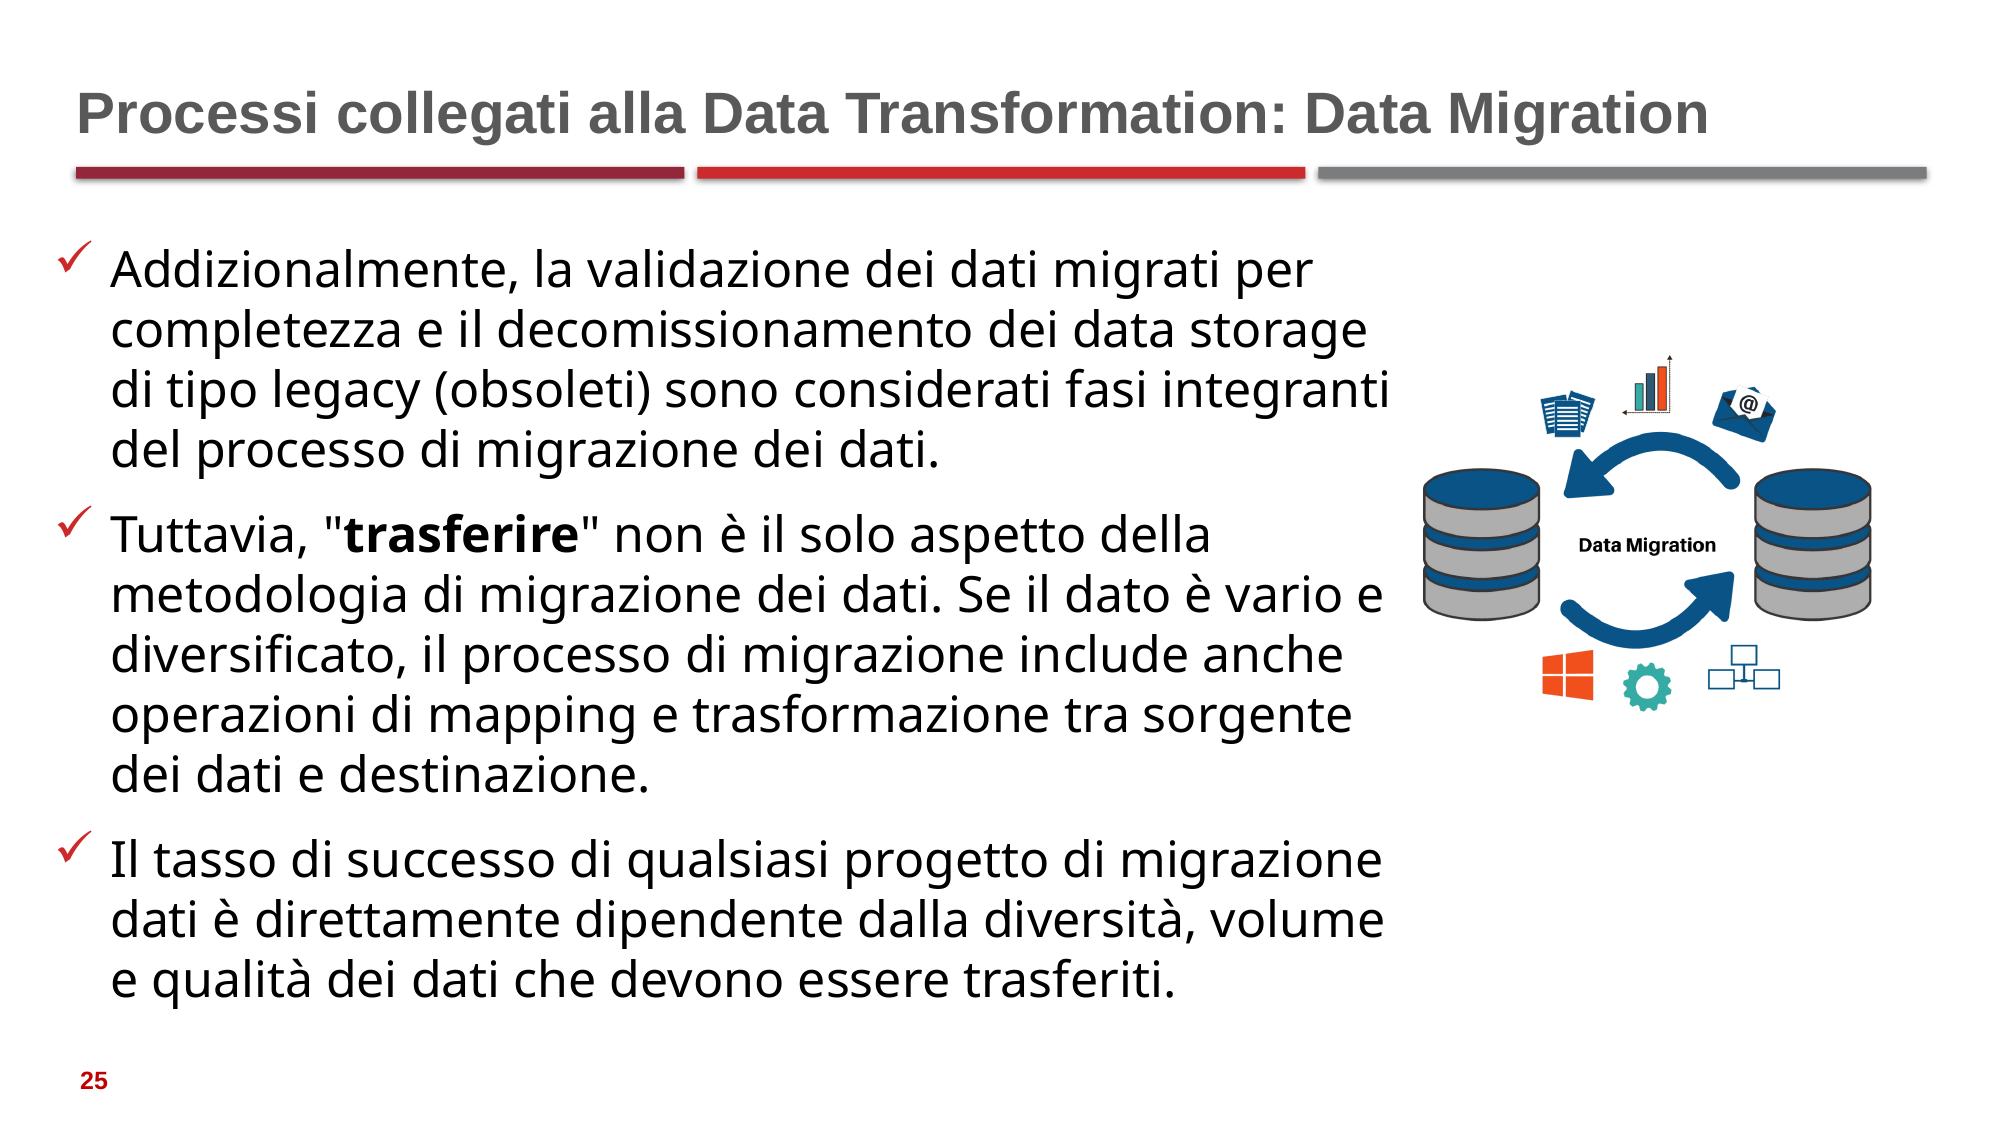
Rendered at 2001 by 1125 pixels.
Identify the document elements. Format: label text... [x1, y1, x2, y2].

list Addizionalmente, la validazione dei dati migrati per completezza e il decomissionamento dei data storage di tipo legacy (obsoleti) sono considerati fasi integranti del processo di migrazione dei dati. Tuttavia, "trasferire" non è il solo aspetto della metodologia di migrazione dei dati. Se il dato è vario e diversificato, il processo di migrazione include anche operazioni di mapping e trasformazione tra sorgente dei dati e destinazione. Il tasso di successo di qualsiasi progetto di migrazione dati è direttamente dipendente dalla diversità, volume e qualità dei dati che devono essere trasferiti. [53, 237, 1422, 958]
slide_number 25 [53, 1049, 136, 1110]
title Processi collegati alla Data Transformation: Data Migration [76, 82, 1926, 146]
picture [1315, 347, 1980, 722]
